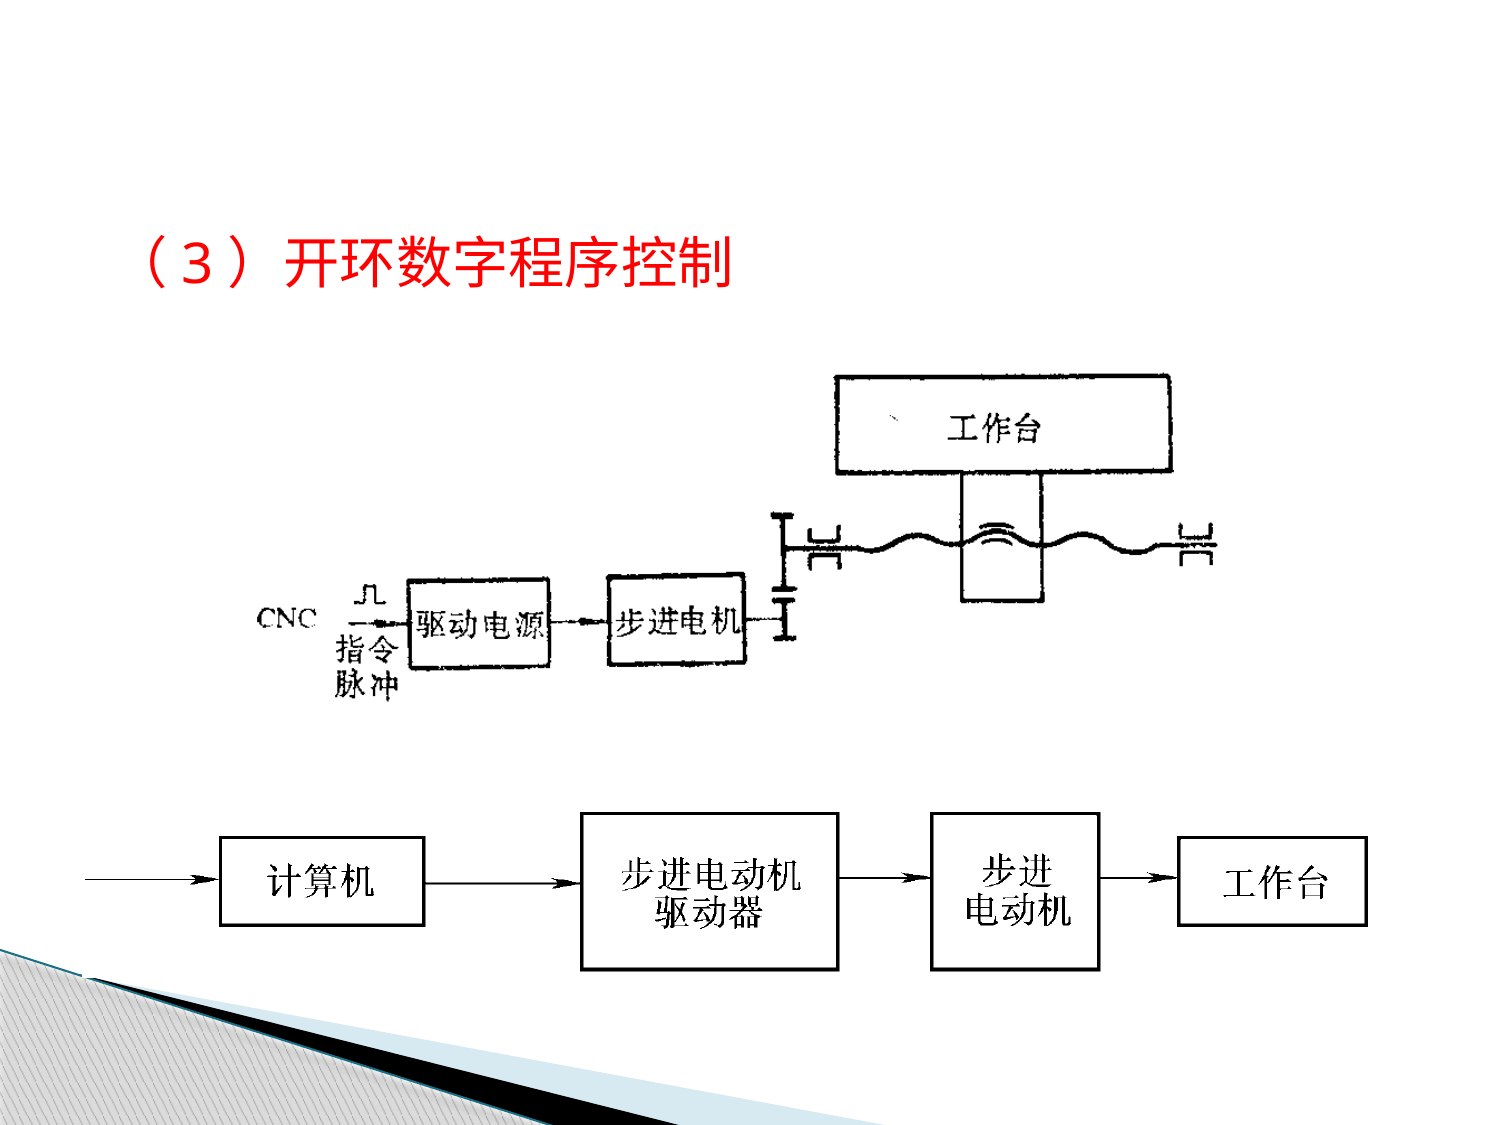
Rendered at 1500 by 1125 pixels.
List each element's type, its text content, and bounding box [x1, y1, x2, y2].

picture [245, 339, 1263, 751]
picture [81, 808, 1382, 978]
list （3）开环数字程序控制 [53, 220, 1459, 350]
